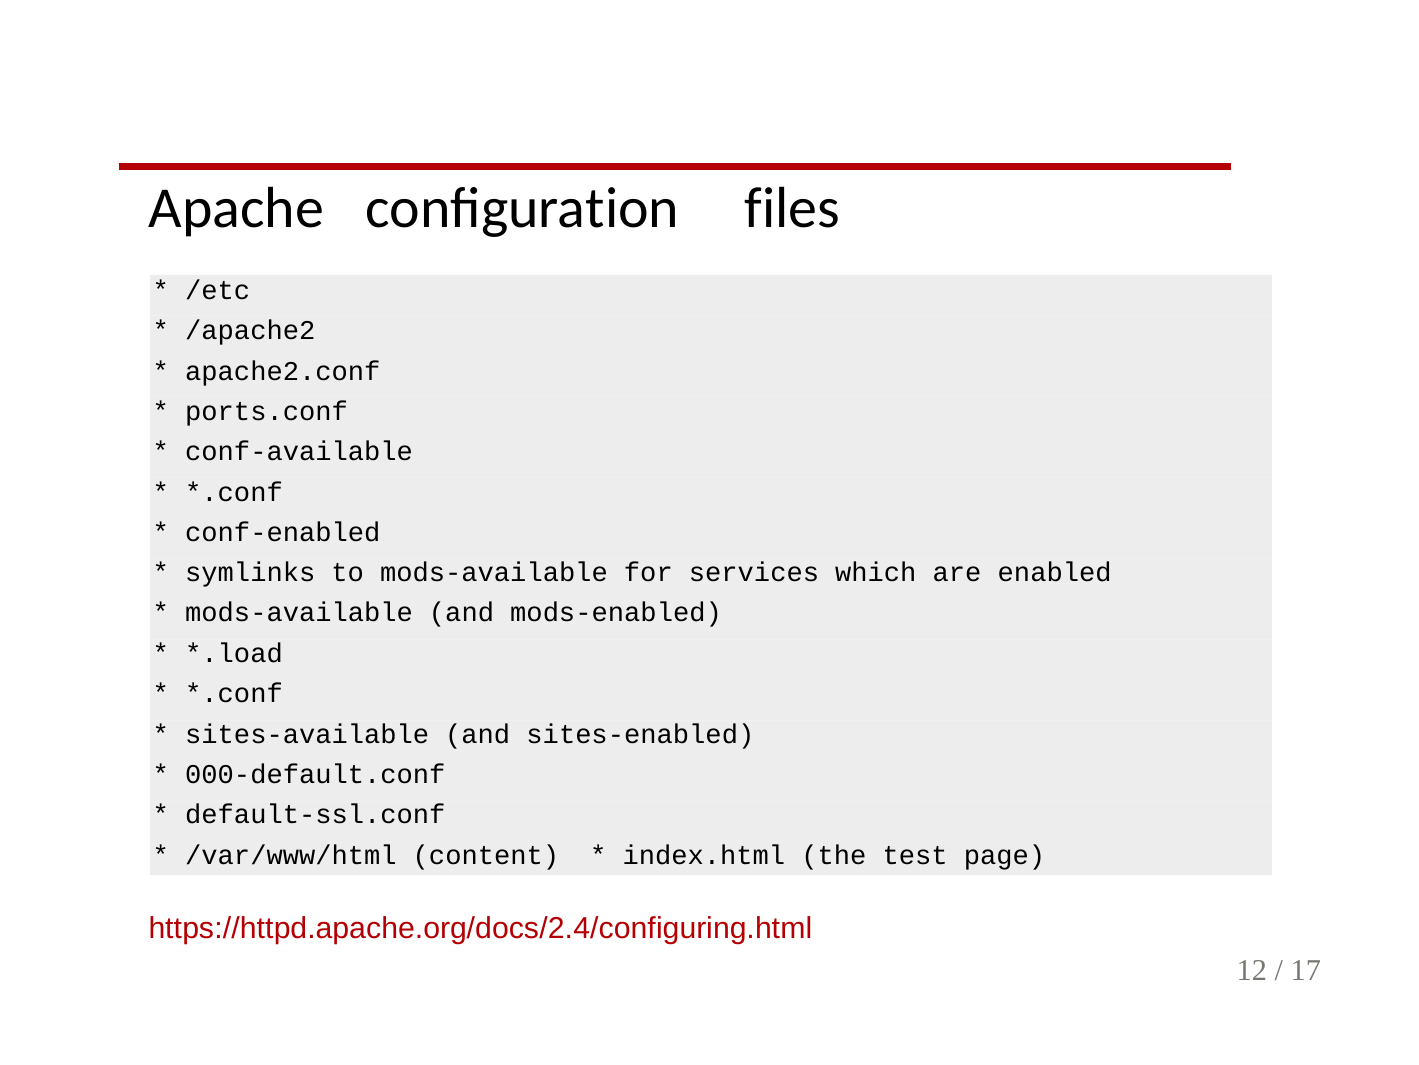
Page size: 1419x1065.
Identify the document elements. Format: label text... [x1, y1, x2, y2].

text_box * /etc * /apache2 * apache2.conf * ports.conf * conf-available * *.conf * conf-enabled * symlinks to mods-available for services which are enabled * mods-available (and mods-enabled) * *.load * *.conf * sites-available (and sites-enabled) * 000-default.conf * default-ssl.conf * /var/www/html (content) * index.html (the test page) [149, 274, 1272, 876]
text_box Apache [146, 180, 363, 252]
text_box files [742, 180, 867, 252]
text_box configuration [363, 180, 742, 252]
text_box https://httpd.apache.org/docs/2.4/configuring.html [146, 911, 817, 946]
text_box 12 / 17 [1234, 953, 1328, 988]
